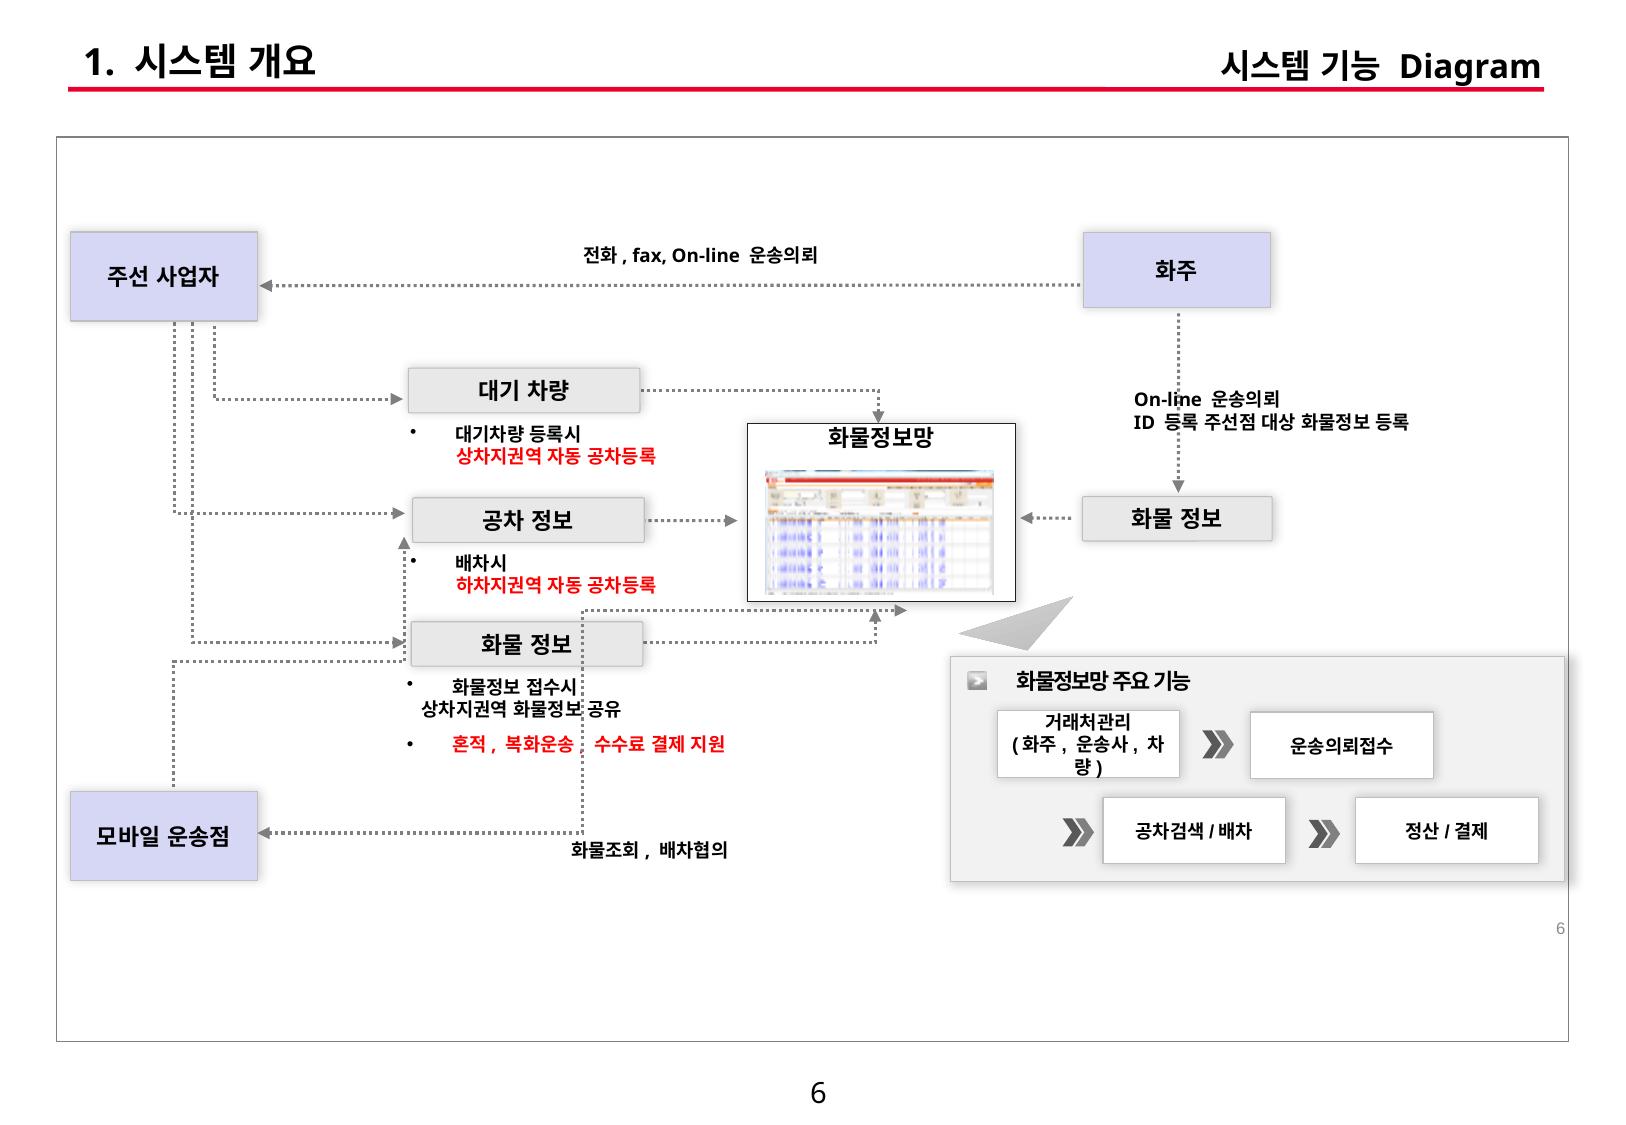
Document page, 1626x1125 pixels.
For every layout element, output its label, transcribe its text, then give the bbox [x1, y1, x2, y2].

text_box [70, 231, 1581, 953]
text_box 시스템 기능 Diagram [1145, 37, 1557, 93]
title 1. 시스템 개요 [67, 34, 1274, 92]
text_box [54, 135, 1571, 1044]
